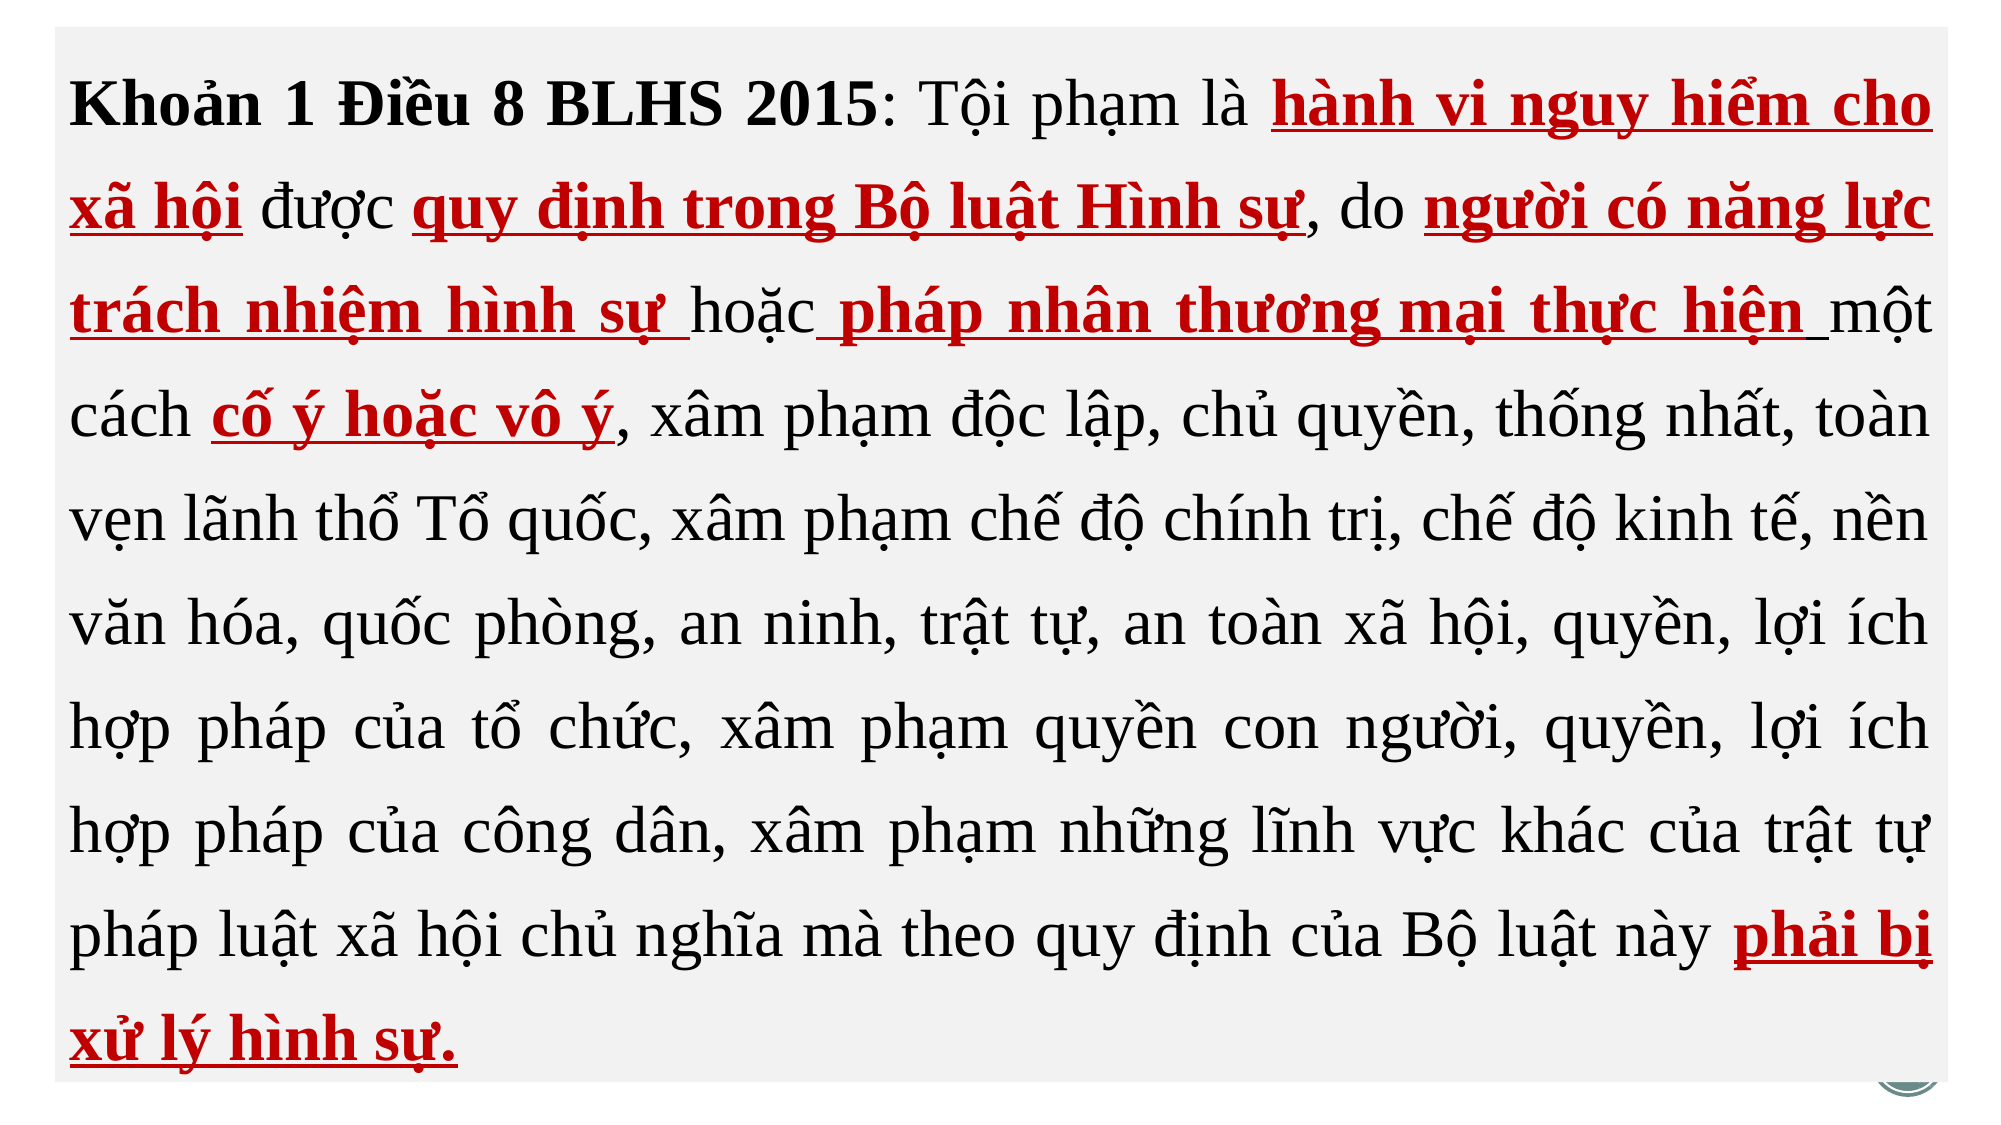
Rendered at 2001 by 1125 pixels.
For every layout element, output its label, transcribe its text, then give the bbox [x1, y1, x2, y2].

list Khoản 1 Điều 8 BLHS 2015: Tội phạm là hành vi nguy hiểm cho xã hội được quy định trong Bộ luật Hình sự, do người có năng lực trách nhiệm hình sự hoặc pháp nhân thương mại thực hiện một cách cố ý hoặc vô ý, xâm phạm độc lập, chủ quyền, thống nhất, toàn vẹn lãnh thổ Tổ quốc, xâm phạm chế độ chính trị, chế độ kinh tế, nền văn hóa, quốc phòng, an ninh, trật tự, an toàn xã hội, quyền, lợi ích hợp pháp của tổ chức, xâm phạm quyền con người, quyền, lợi ích hợp pháp của công dân, xâm phạm những lĩnh vực khác của trật tự pháp luật xã hội chủ nghĩa mà theo quy định của Bộ luật này phải bị xử lý hình sự. [54, 26, 1949, 1083]
